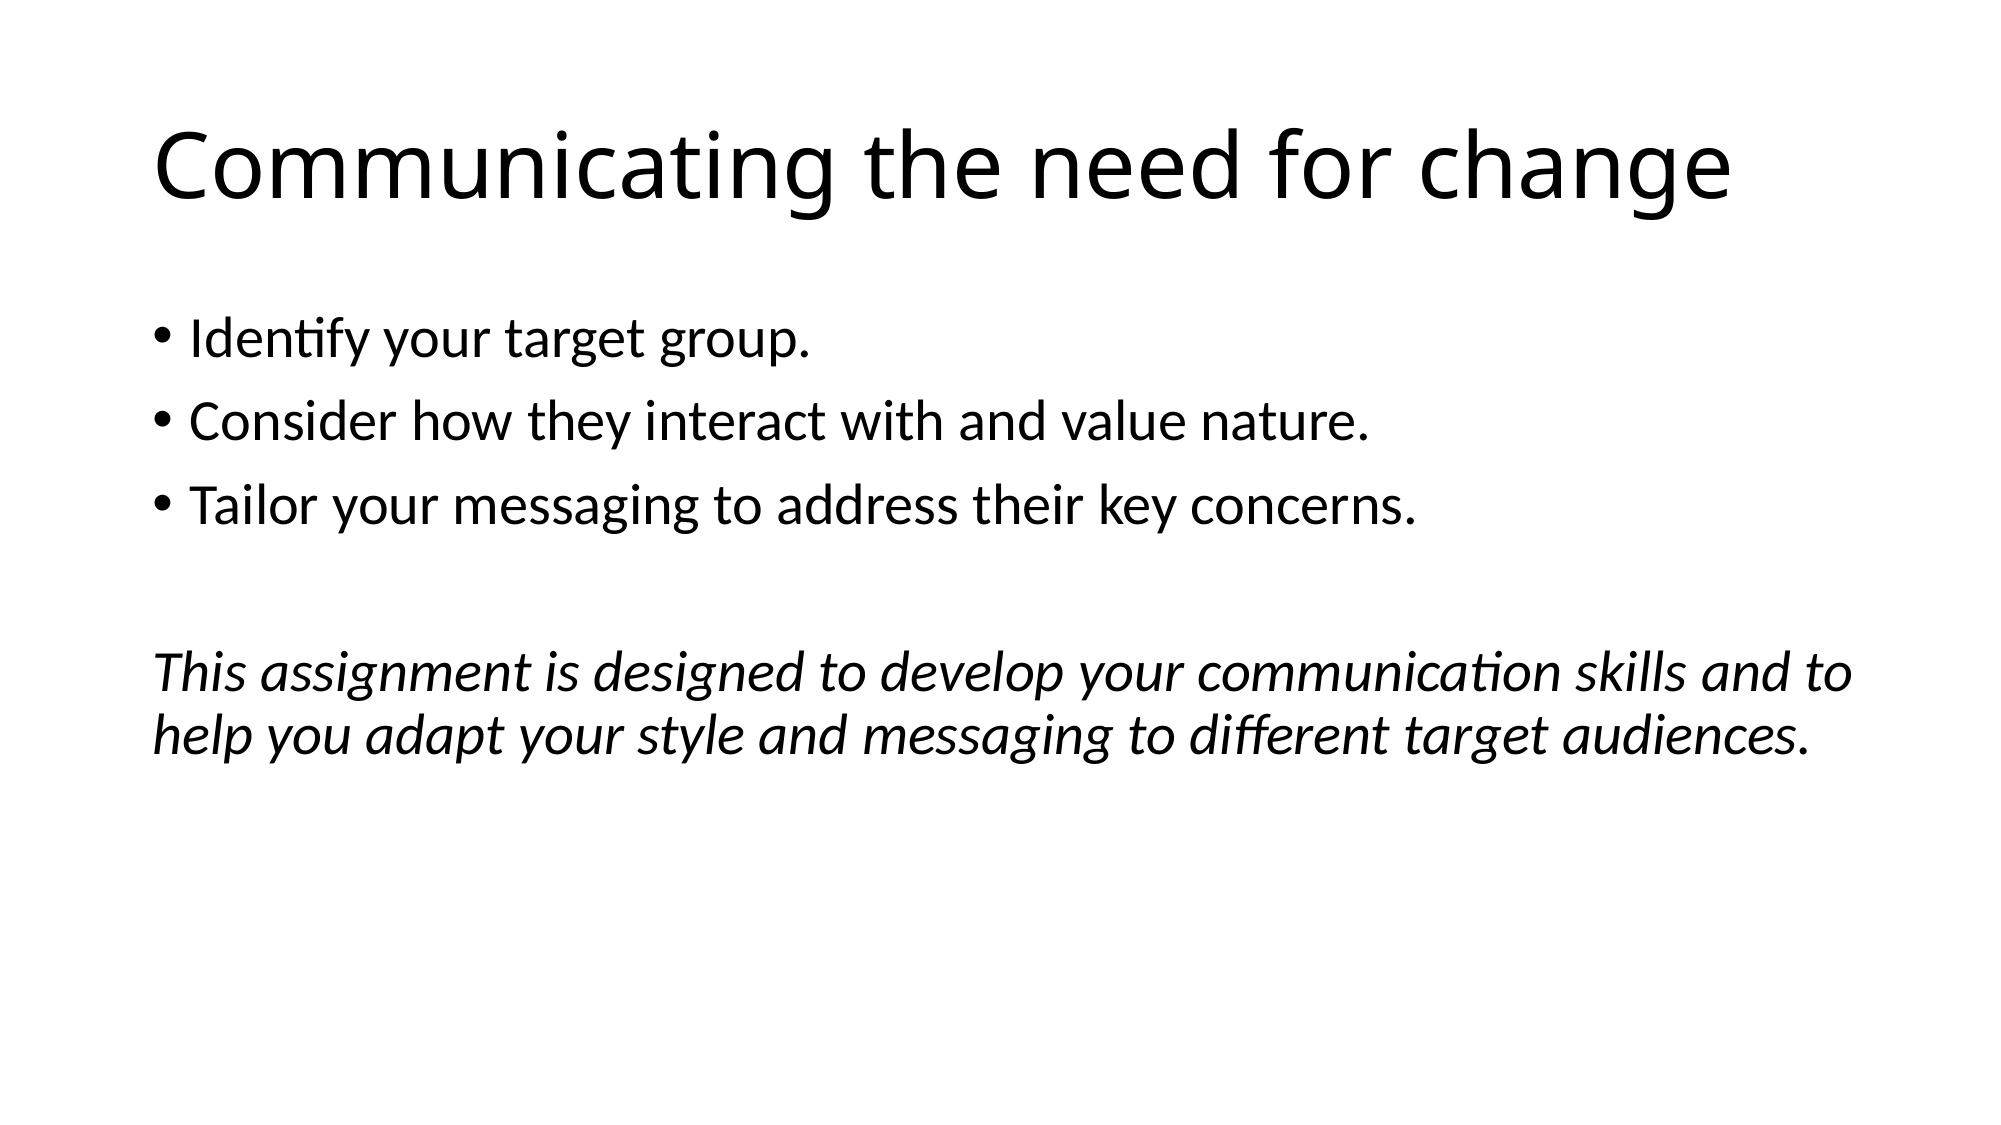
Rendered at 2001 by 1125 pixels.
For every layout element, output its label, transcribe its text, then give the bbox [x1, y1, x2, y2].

list Identify your target group. Consider how they interact with and value nature. Tailor your messaging to address their key concerns. This assignment is designed to develop your communication skills and to help you adapt your style and messaging to different target audiences. [137, 299, 1884, 1014]
title Communicating the need for change [137, 59, 1863, 278]
